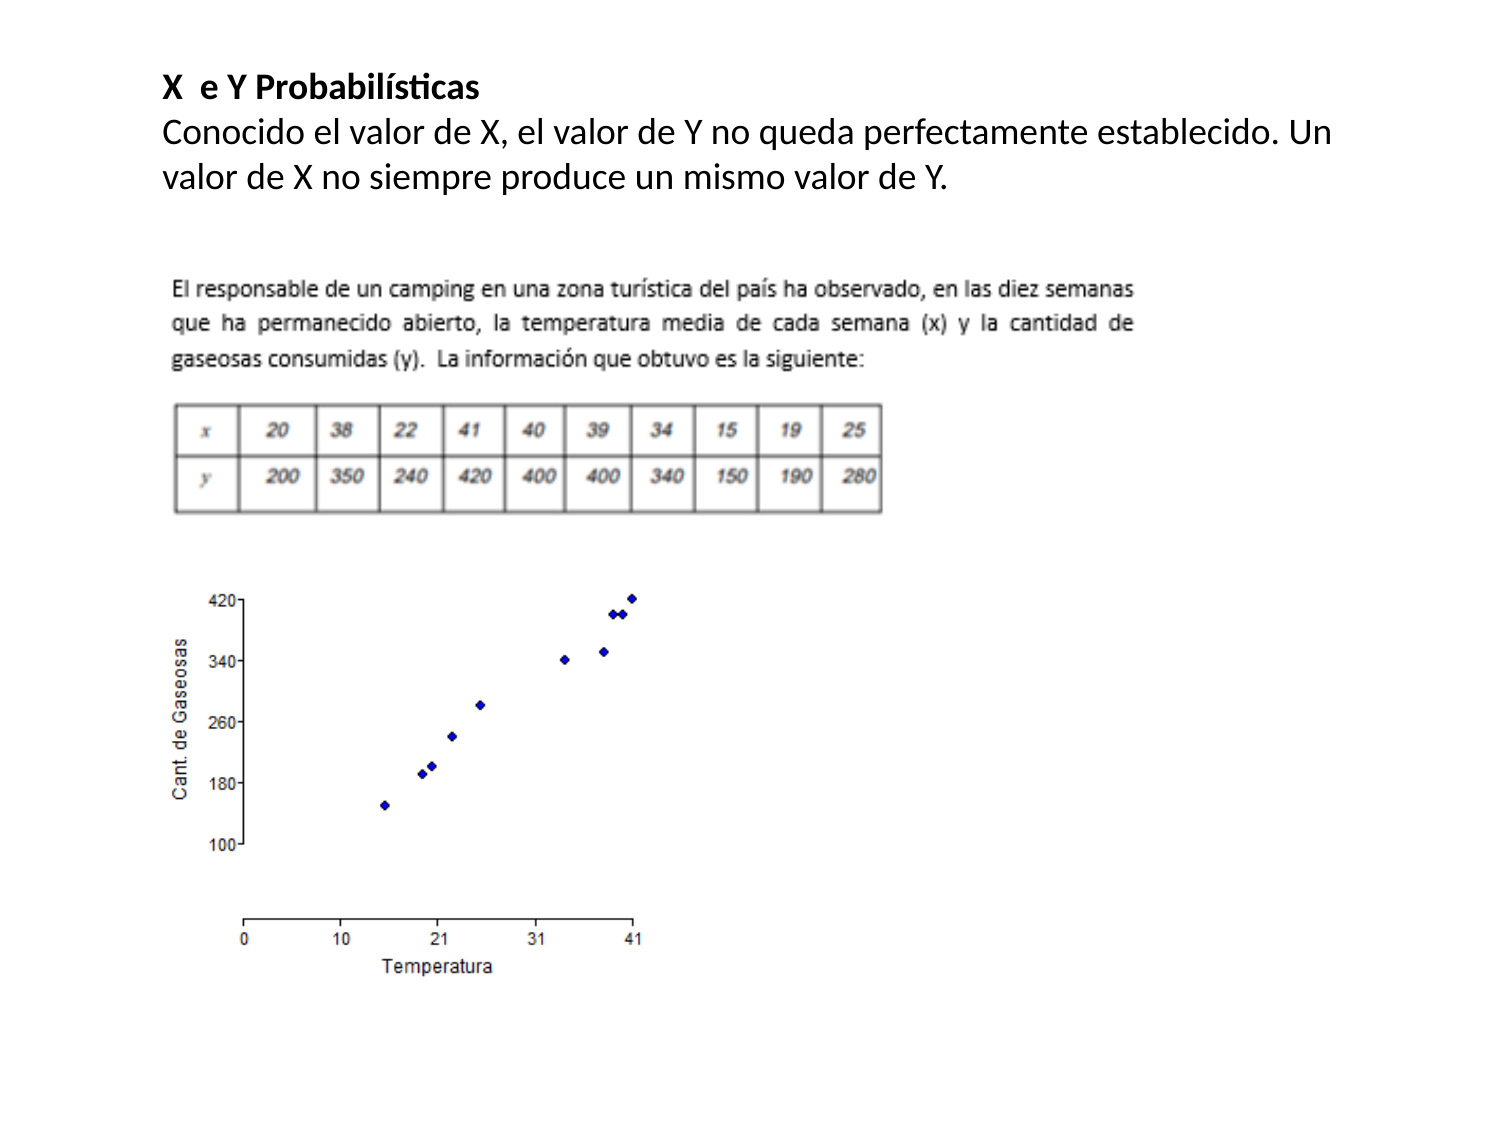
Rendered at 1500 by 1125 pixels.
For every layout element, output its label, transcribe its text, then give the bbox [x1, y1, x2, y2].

picture [151, 255, 1173, 539]
text_box X e Y Probabilísticas Conocido el valor de X, el valor de Y no queda perfectamente establecido. Un valor de X no siempre produce un mismo valor de Y. [147, 54, 1353, 250]
picture [160, 574, 662, 989]
